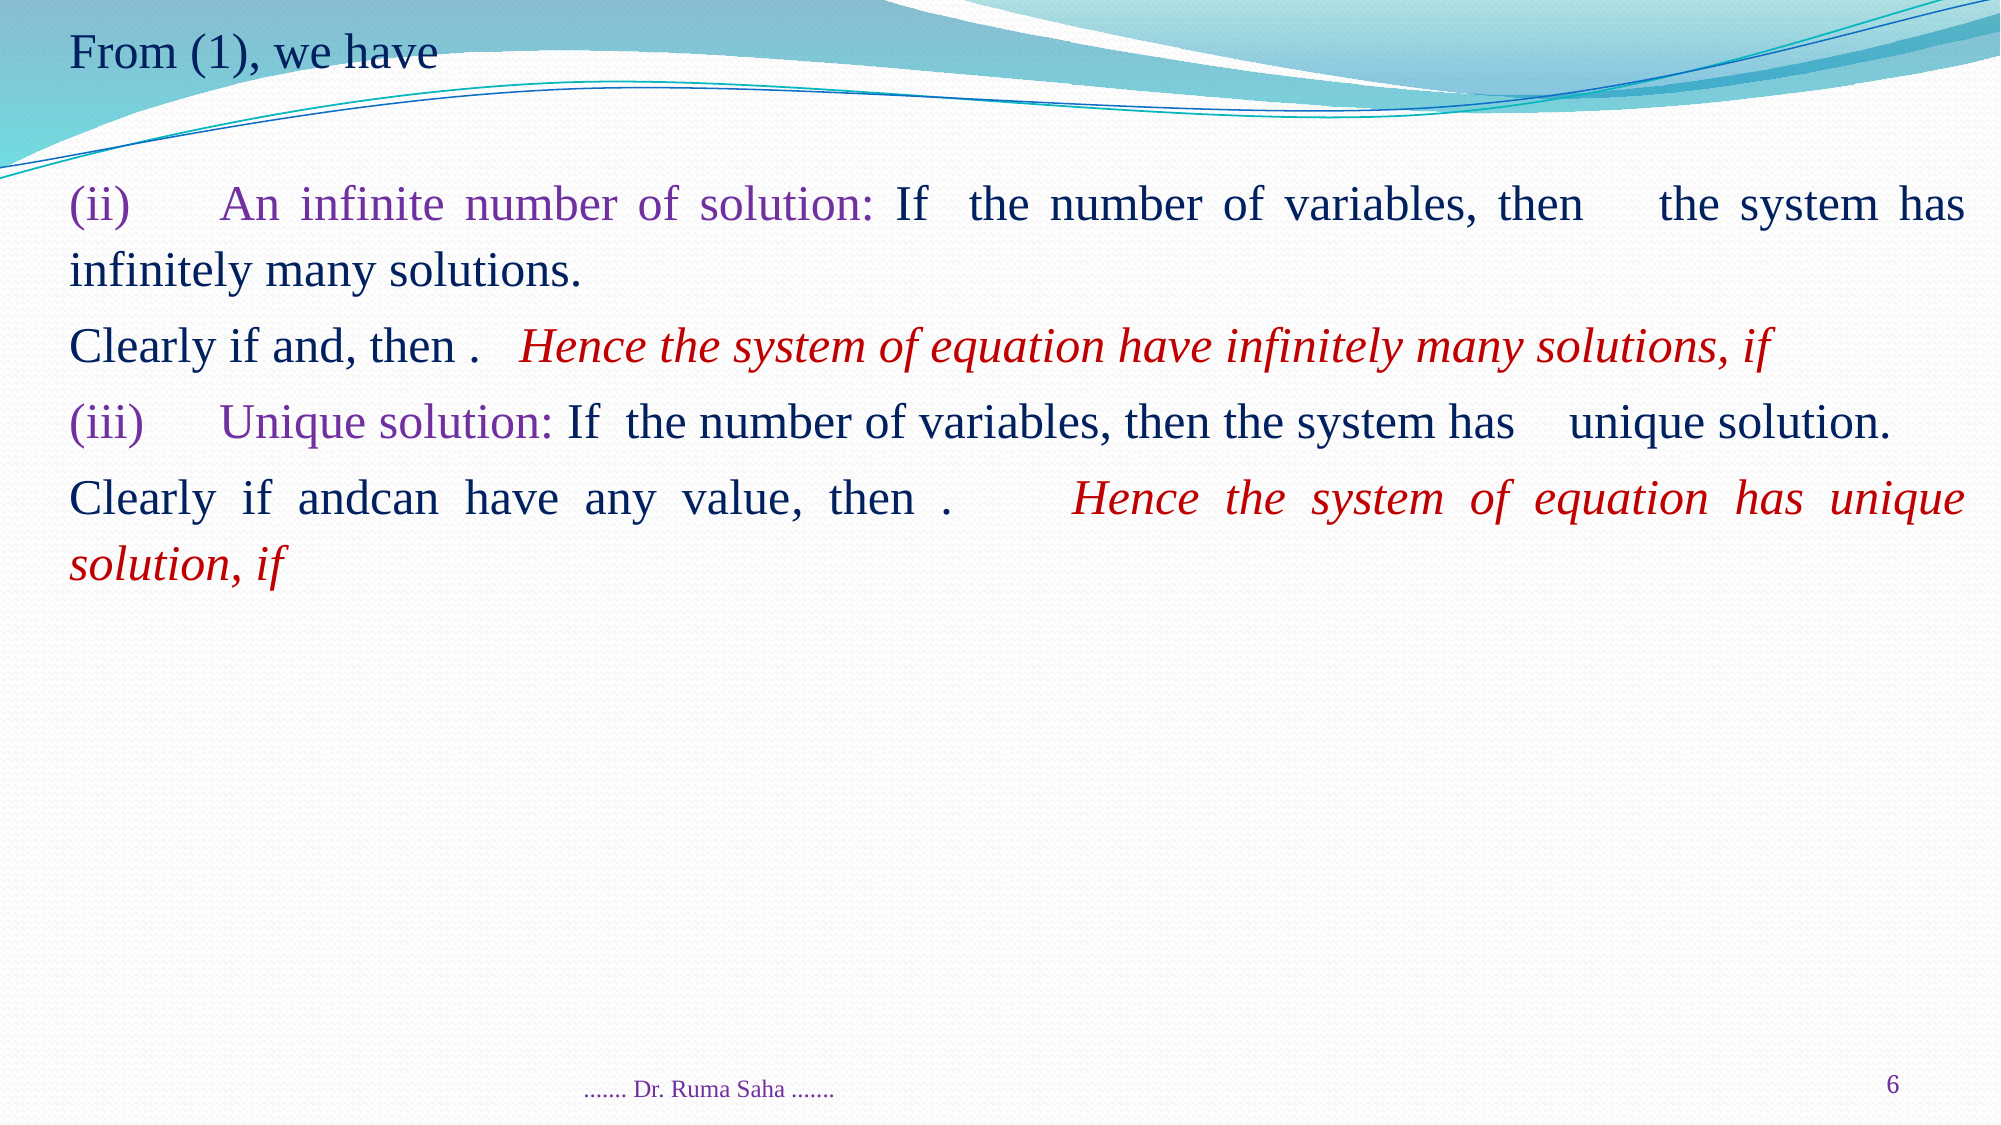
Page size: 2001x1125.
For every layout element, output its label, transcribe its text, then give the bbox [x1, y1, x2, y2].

slide_number 6 [1733, 1042, 1900, 1103]
footer ....... Dr. Ruma Saha ....... [583, 1042, 1317, 1103]
